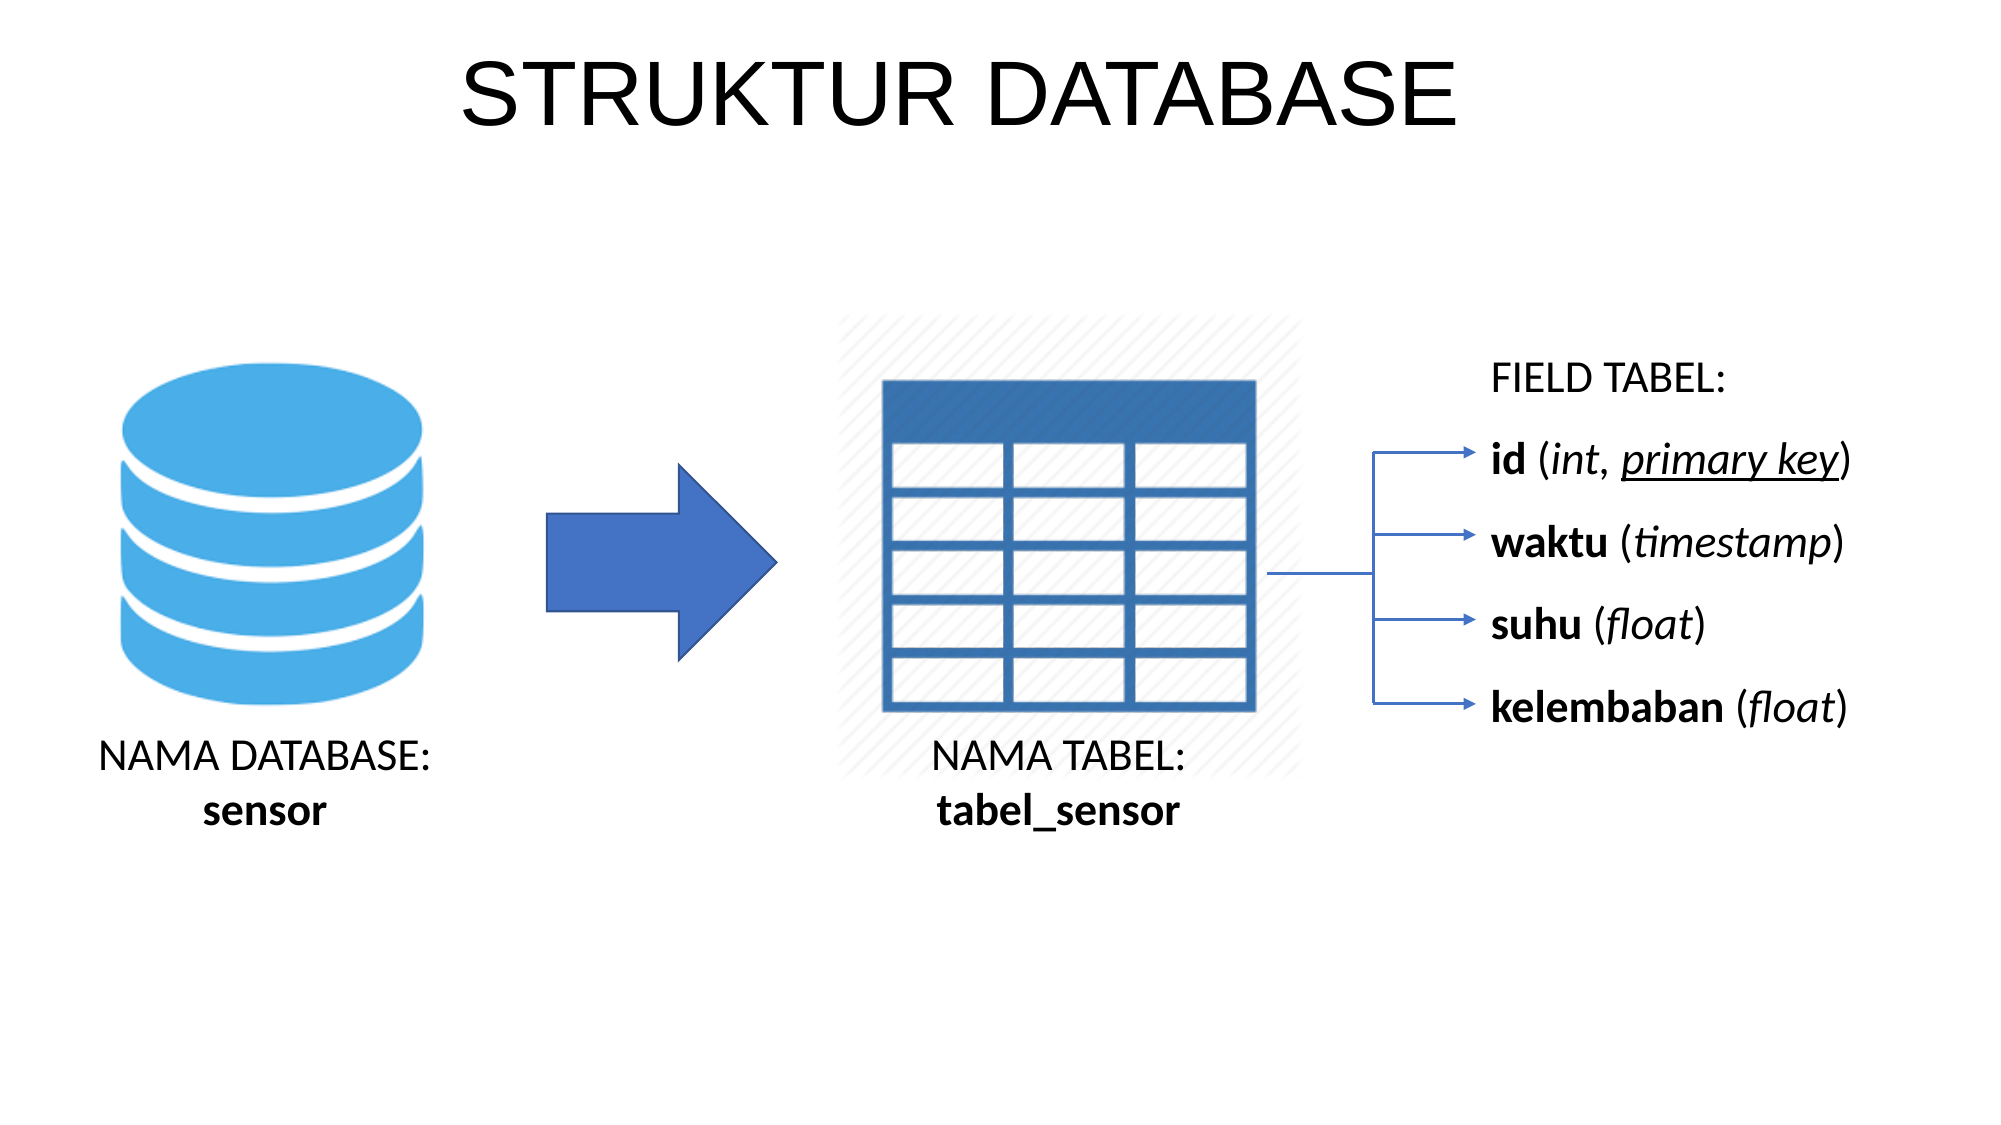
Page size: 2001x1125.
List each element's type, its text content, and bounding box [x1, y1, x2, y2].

text_box NAMA DATABASE: sensor [72, 716, 458, 842]
picture [835, 311, 1304, 780]
text_box NAMA TABEL: tabel_sensor [866, 780, 1251, 842]
text_box STRUKTUR DATABASE [445, 26, 1497, 152]
text_box FIELD TABEL: id (int, primary key) waktu (timestamp) suhu (float) kelembaban (float) [1476, 311, 2000, 739]
text_box [545, 462, 778, 663]
picture [78, 340, 467, 729]
